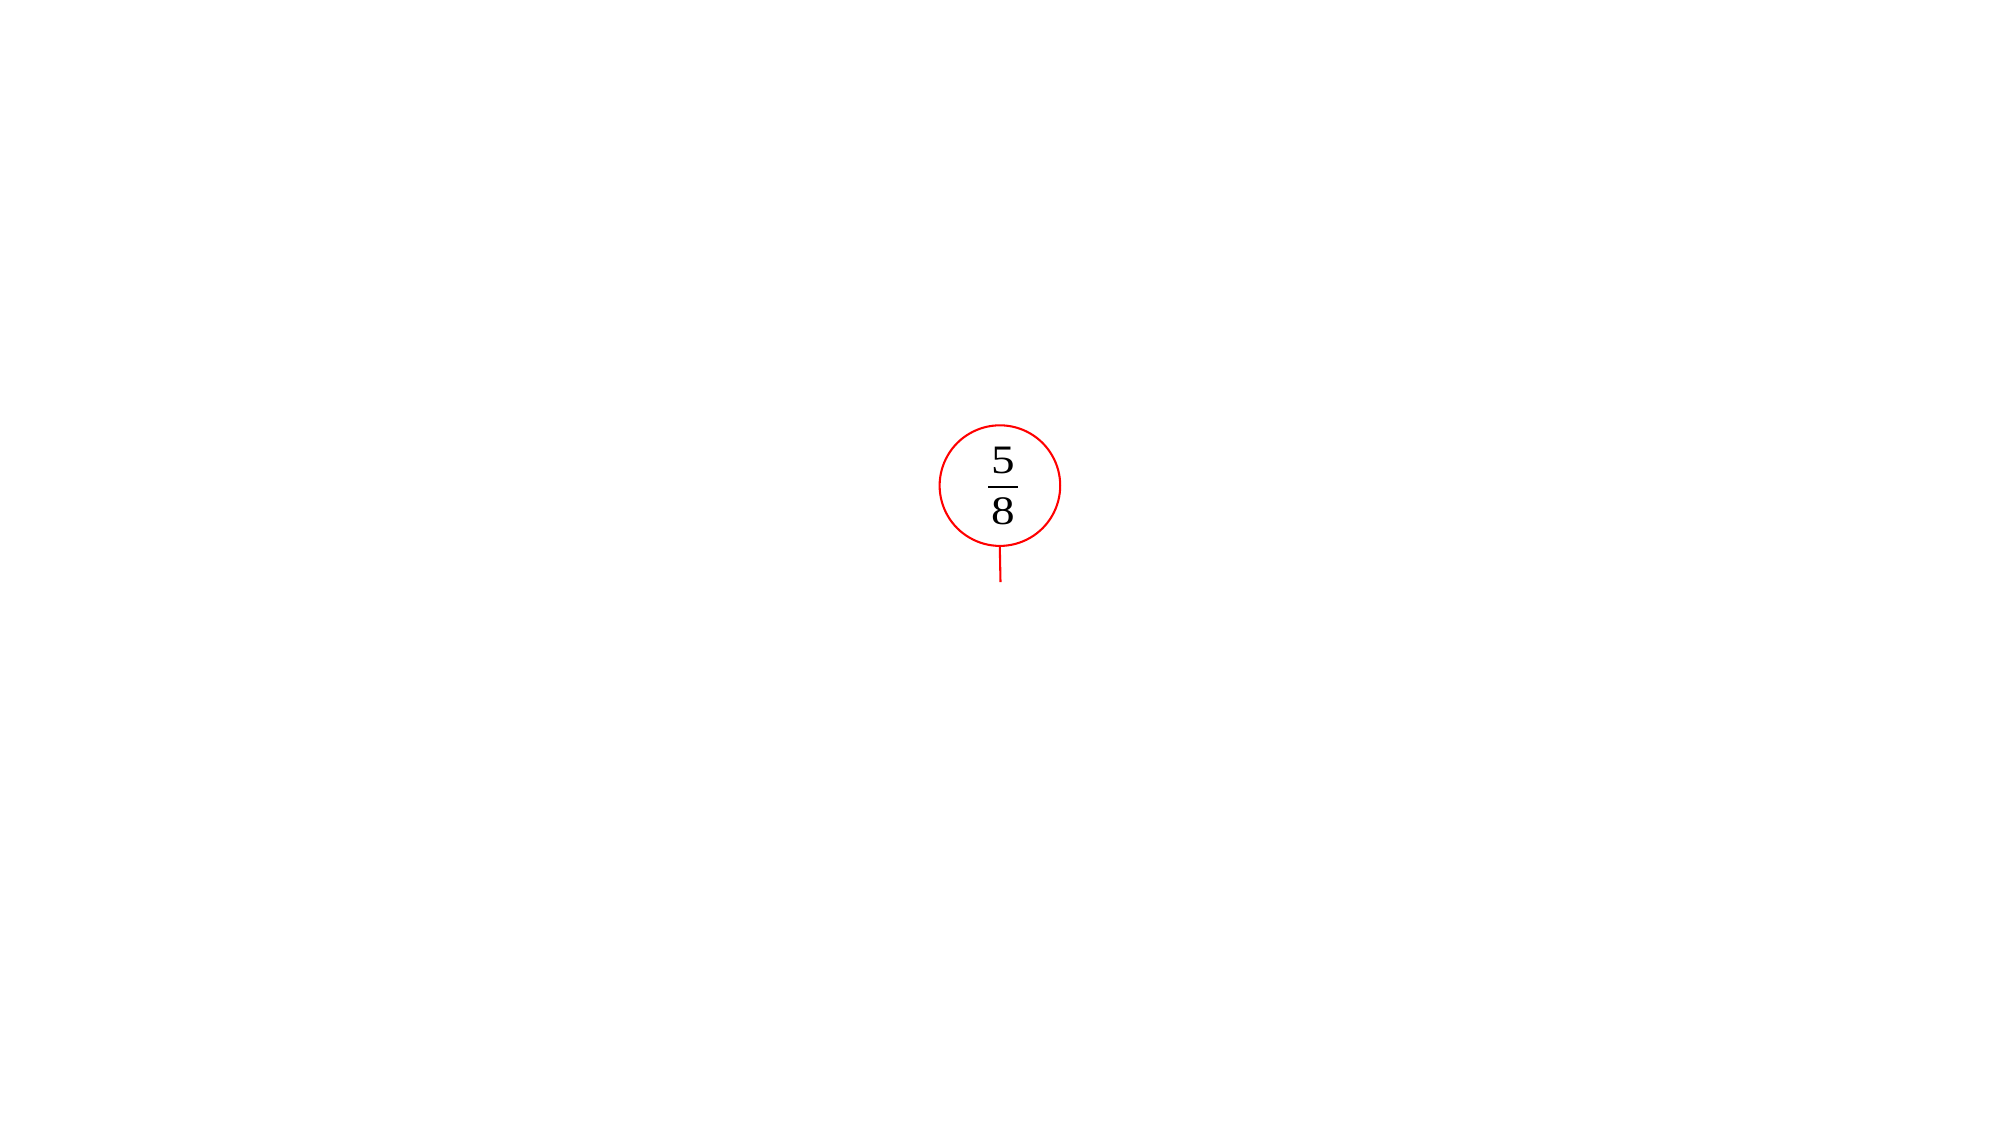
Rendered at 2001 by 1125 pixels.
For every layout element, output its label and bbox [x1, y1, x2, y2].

text_box [939, 425, 1061, 583]
